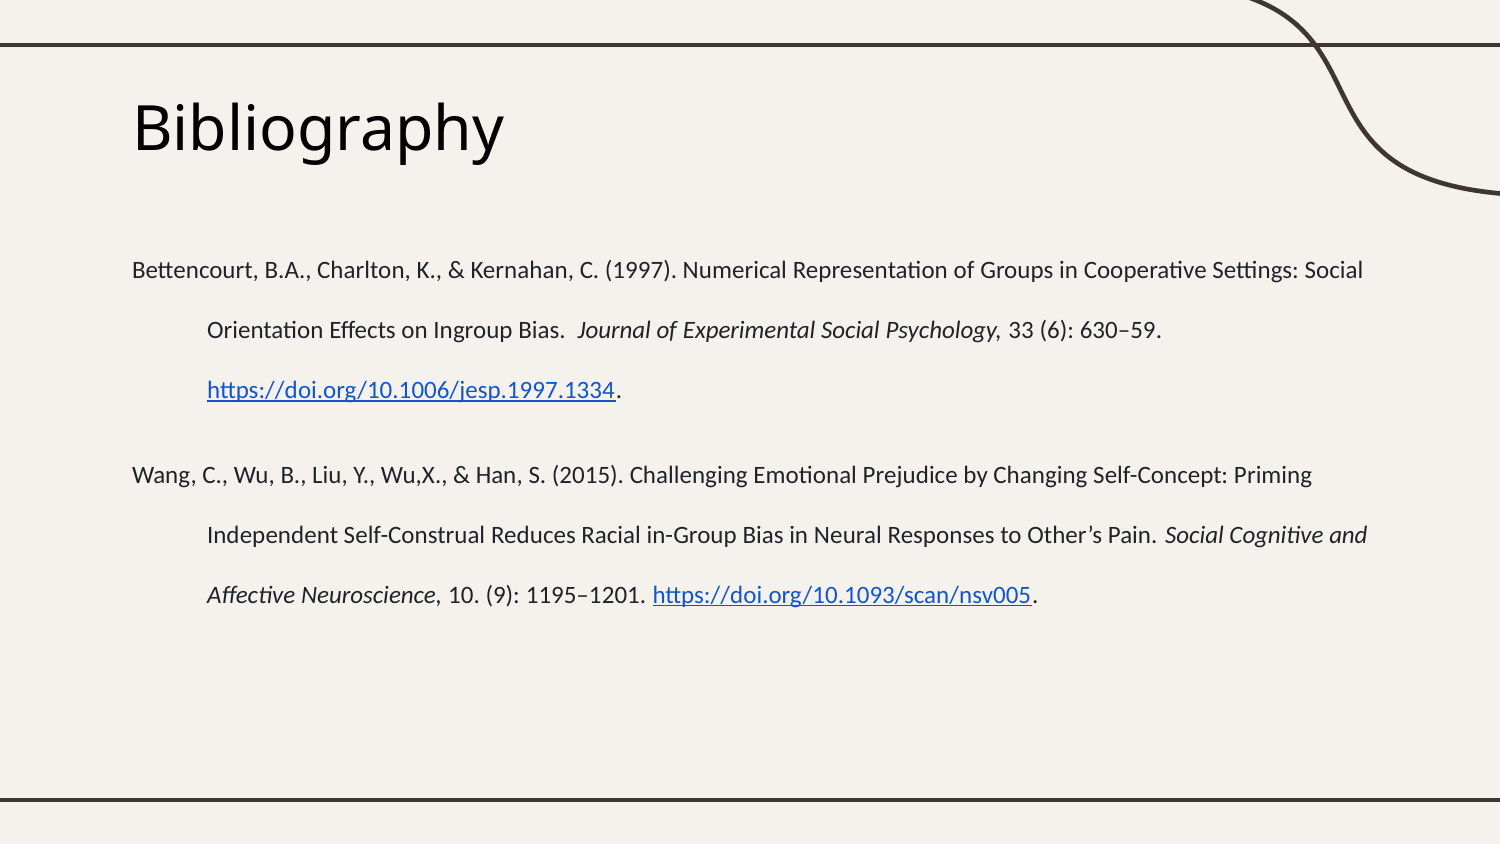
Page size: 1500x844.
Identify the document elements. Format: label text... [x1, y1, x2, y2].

title Bibliography [116, 72, 890, 167]
list Bettencourt, B.A., Charlton, K., & Kernahan, C. (1997). Numerical Representation of Groups in Cooperative Settings: Social Orientation Effects on Ingroup Bias. Journal of Experimental Social Psychology, 33 (6): 630–59. https://doi.org/10.1006/jesp.1997.1334. Wang, C., Wu, B., Liu, Y., Wu,X., & Han, S. (2015). Challenging Emotional Prejudice by Changing Self-Concept: Priming Independent Self-Construal Reduces Racial in-Group Bias in Neural Responses to Other’s Pain. Social Cognitive and Affective Neuroscience, 10. (9): 1195–1201. https://doi.org/10.1093/scan/nsv005. [116, 208, 1383, 750]
